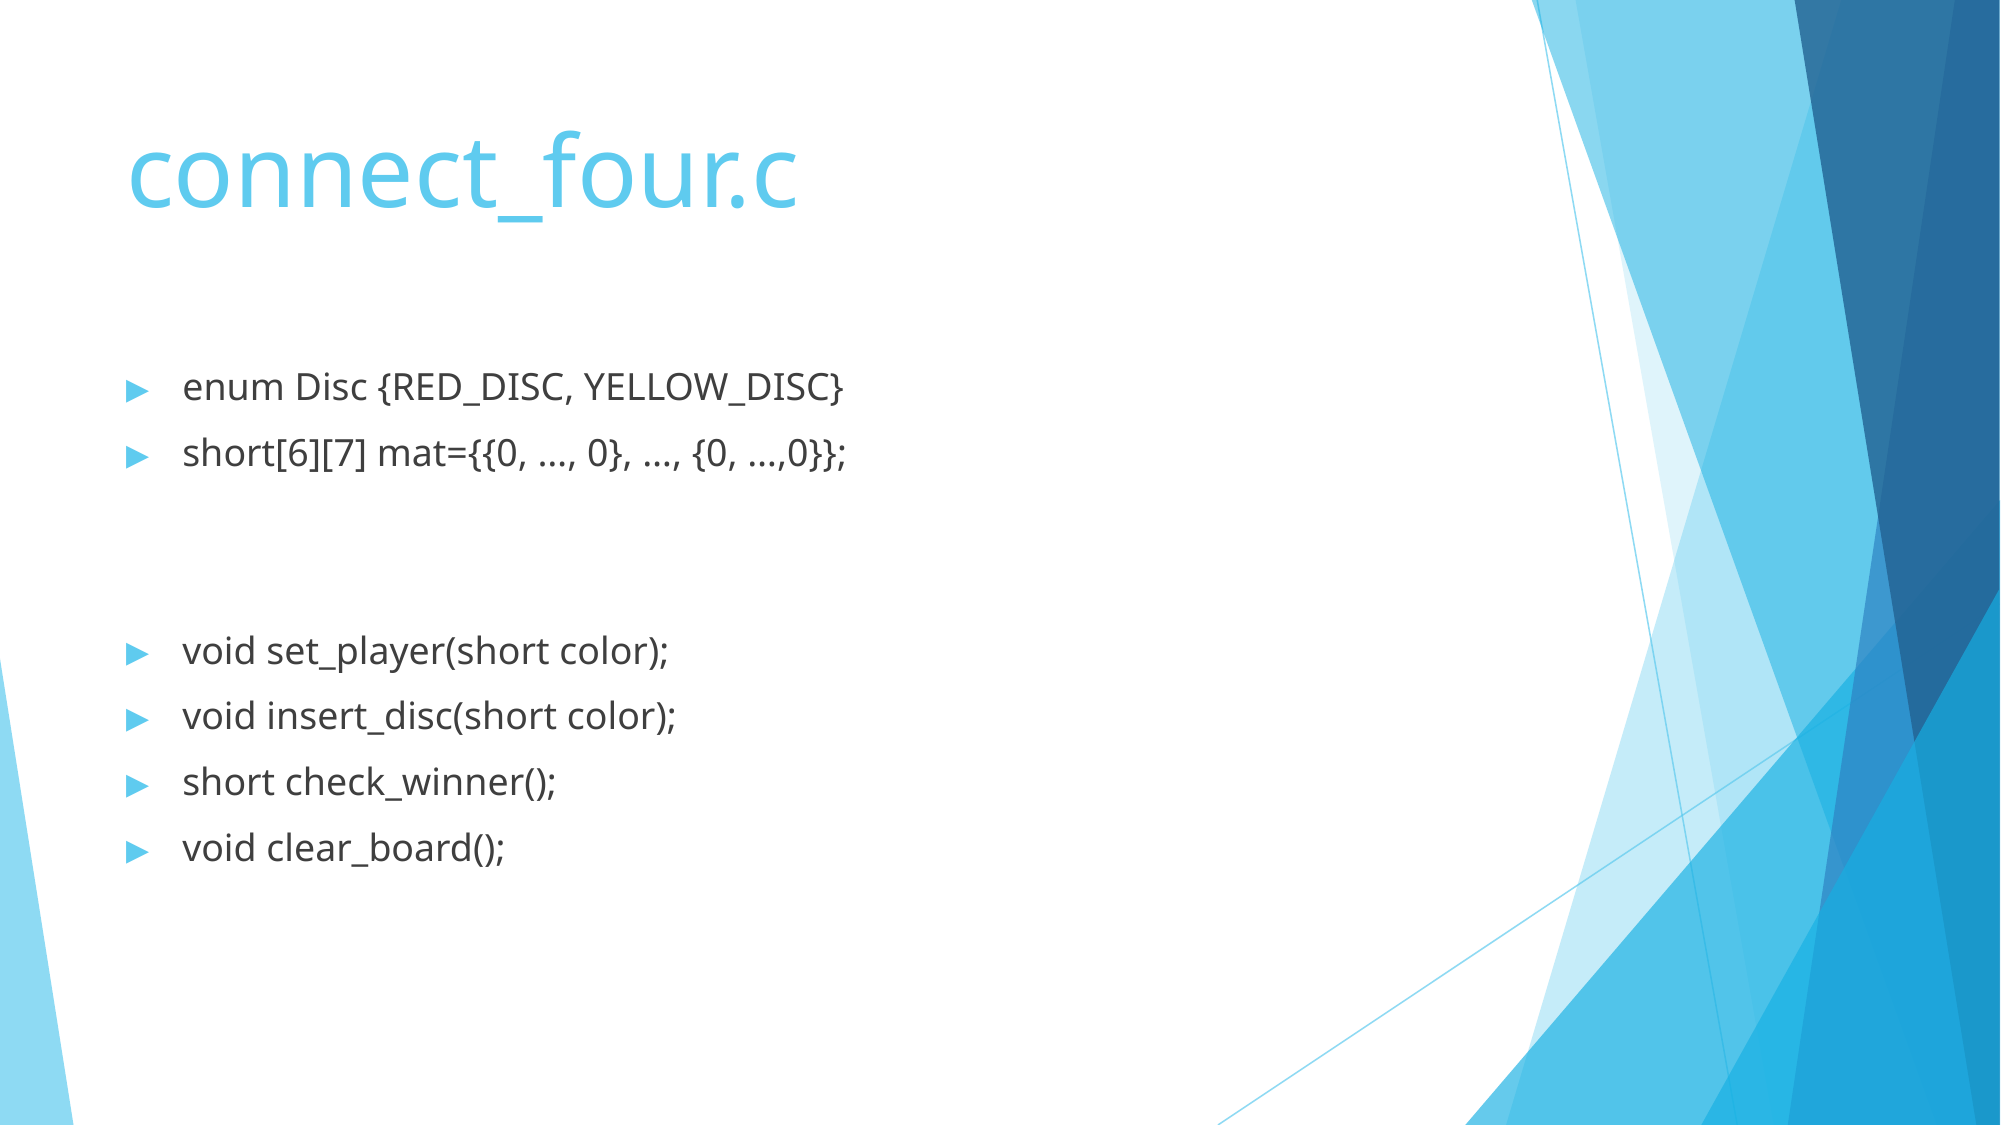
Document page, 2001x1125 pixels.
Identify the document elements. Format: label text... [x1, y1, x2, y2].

title connect_four.c [111, 99, 1522, 250]
list enum Disc {RED_DISC, YELLOW_DISC} short[6][7] mat={{0, …, 0}, …, {0, …,0}}; void set_player(short color); void insert_disc(short color); short check_winner(); void clear_board(); [111, 289, 1522, 992]
